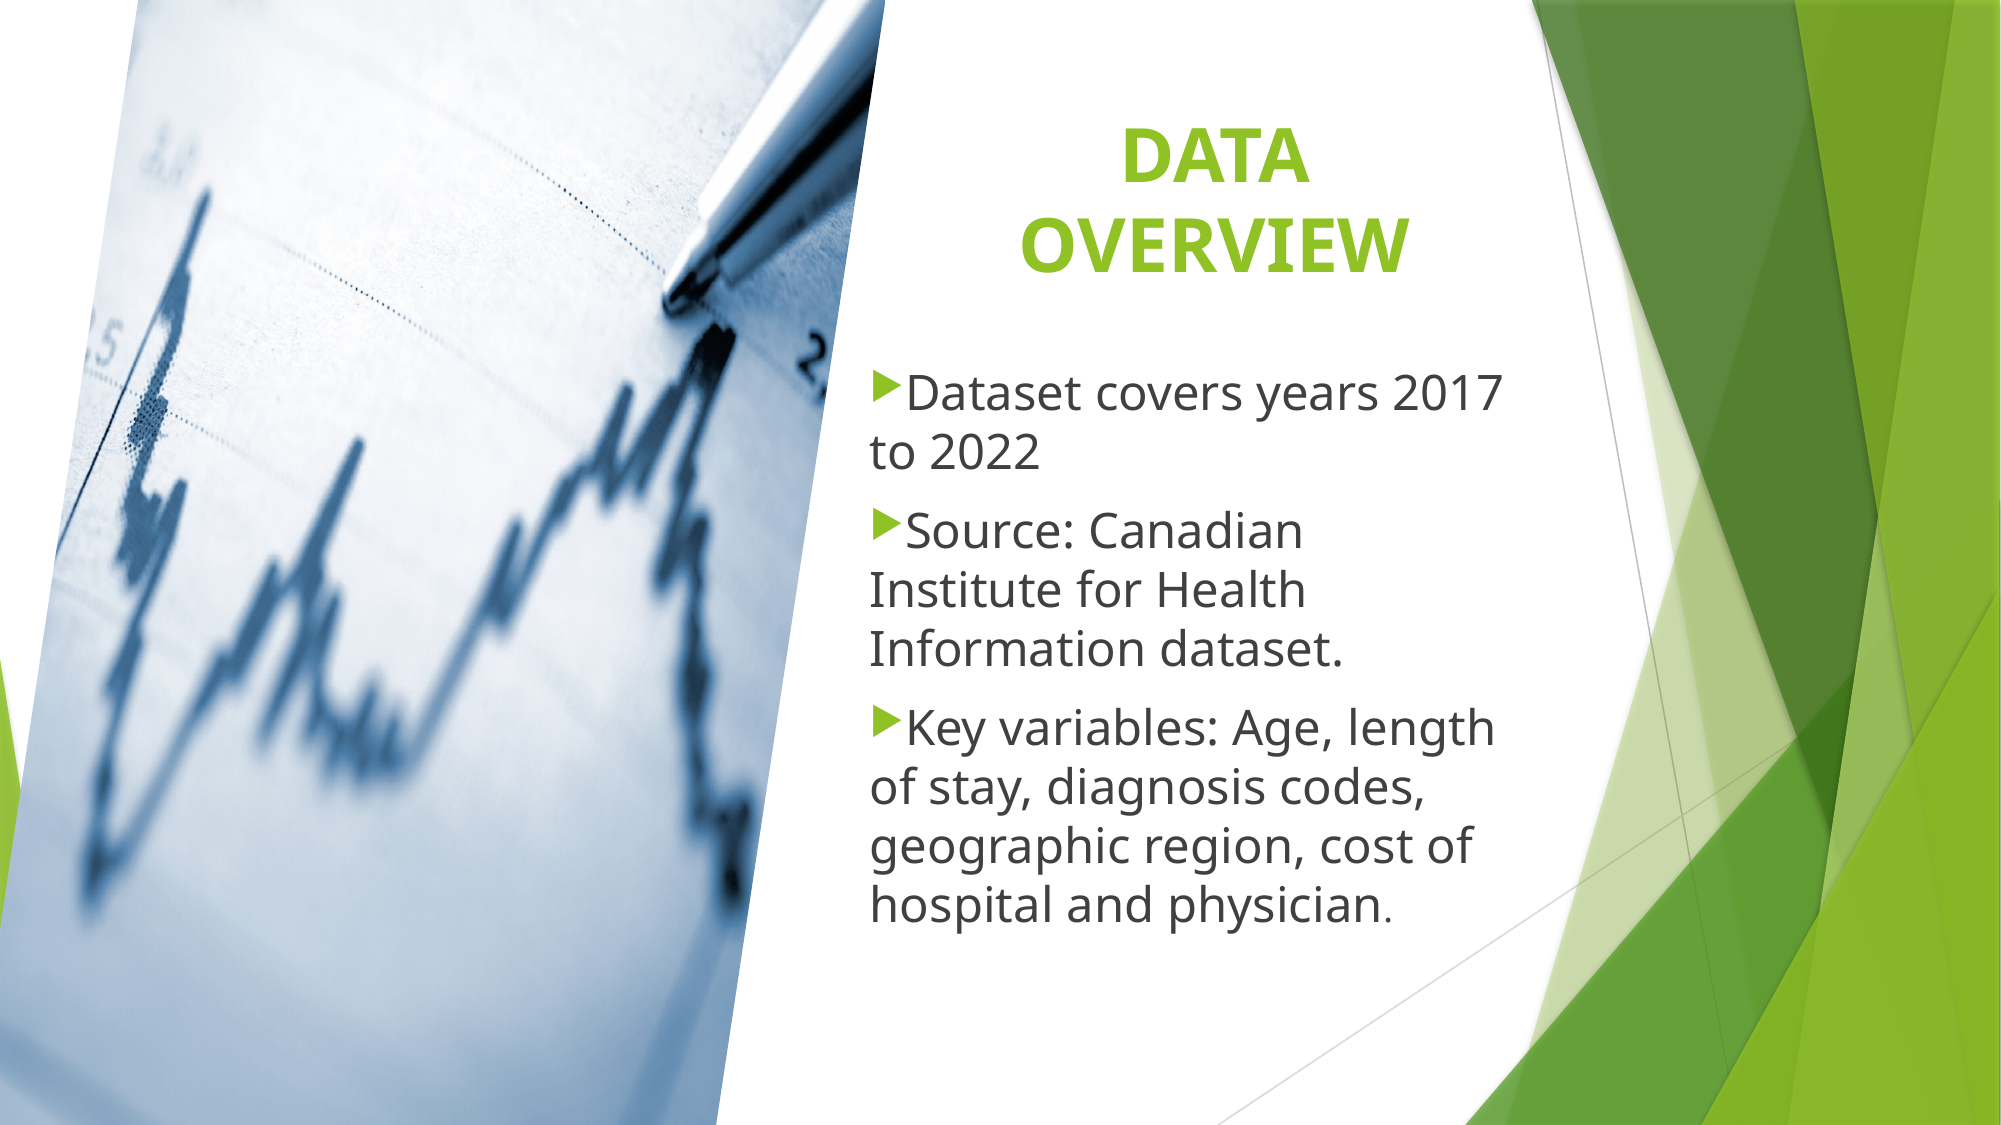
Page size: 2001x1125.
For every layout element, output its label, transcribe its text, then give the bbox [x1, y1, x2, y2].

text_box Dataset covers years 2017 to 2022 Source: Canadian Institute for Health Information dataset. Key variables: Age, length of stay, diagnosis codes, geographic region, cost of hospital and physician. [890, 354, 1522, 991]
title DATA OVERVIEW [908, 99, 1522, 317]
picture [0, 0, 886, 1125]
